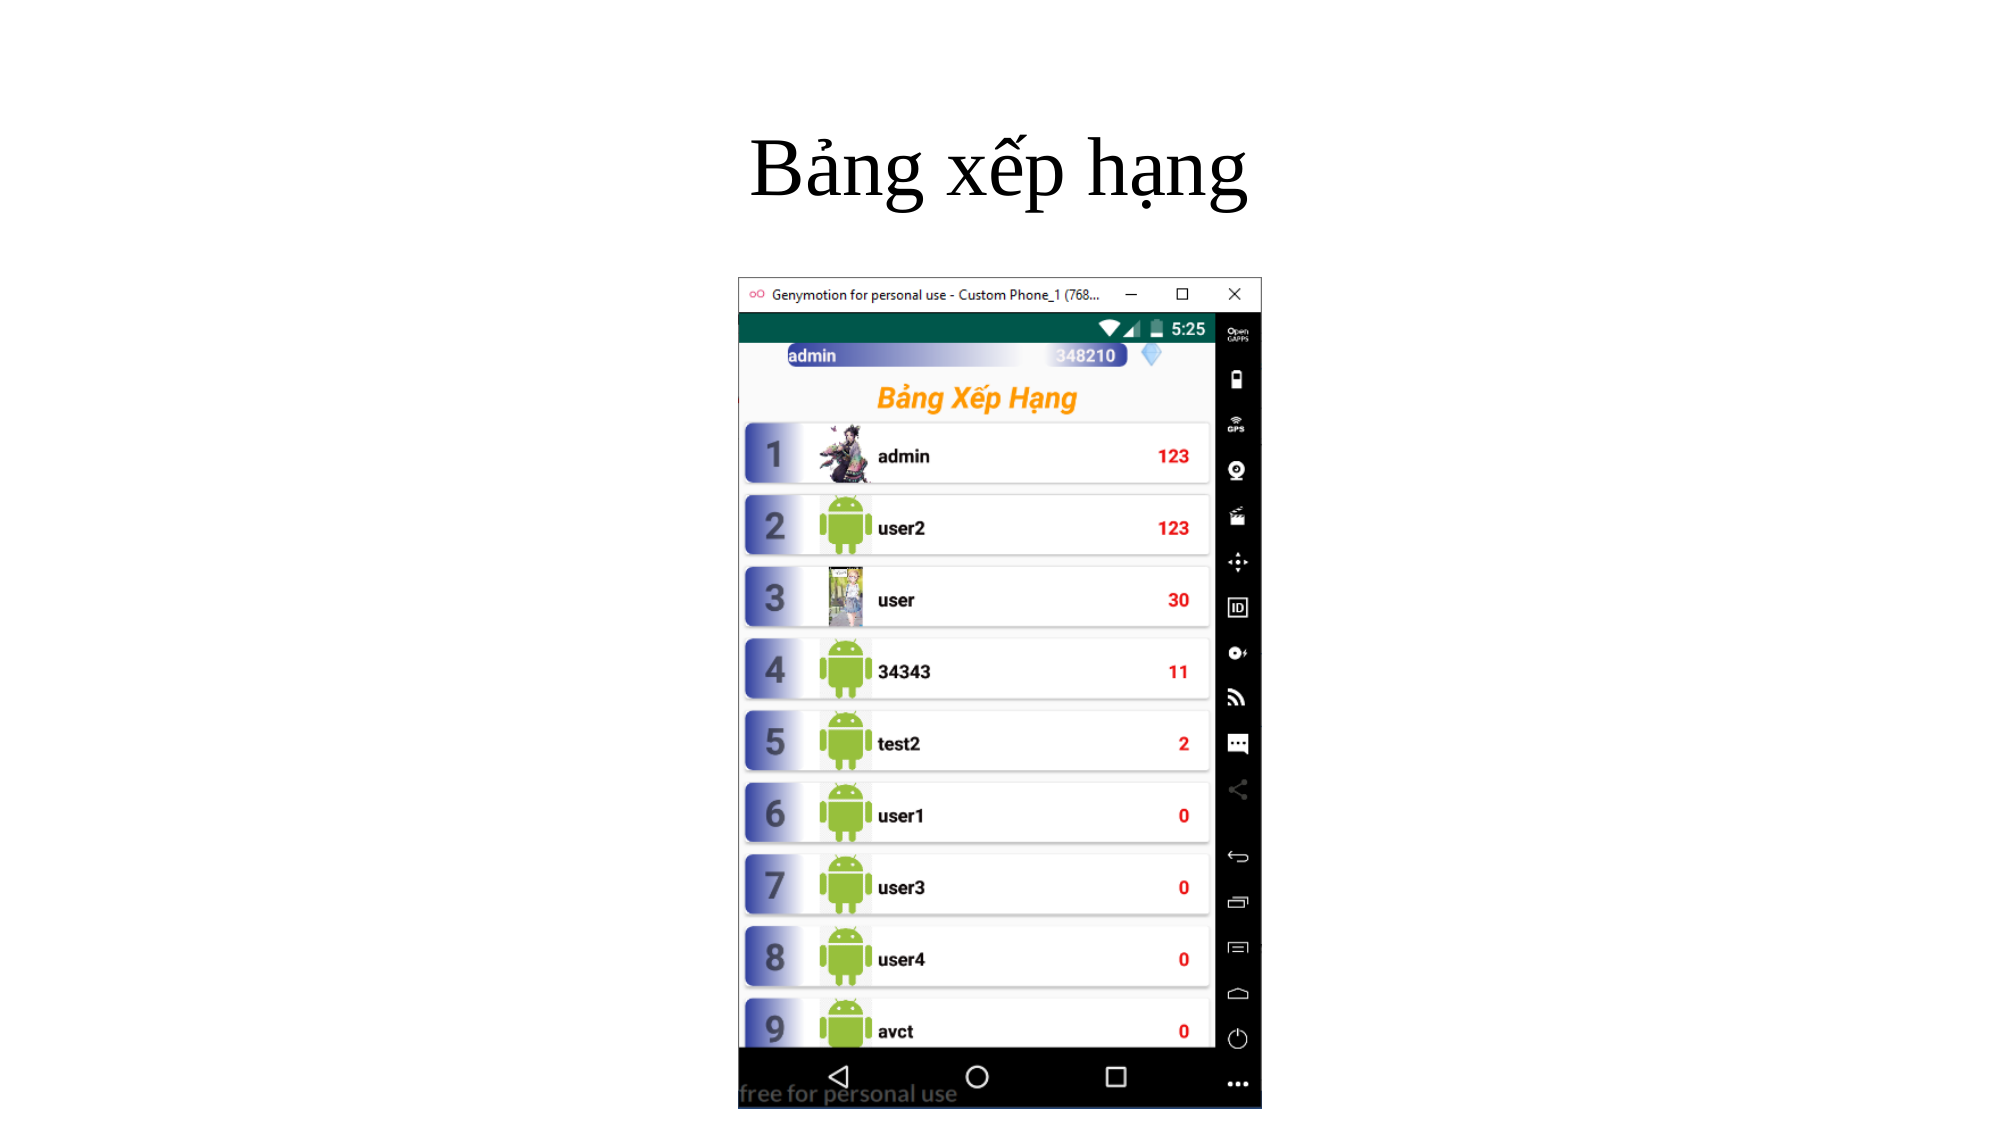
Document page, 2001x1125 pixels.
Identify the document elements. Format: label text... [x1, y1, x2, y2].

title Bảng xếp hạng [137, 59, 1863, 278]
picture [738, 277, 1262, 1109]
